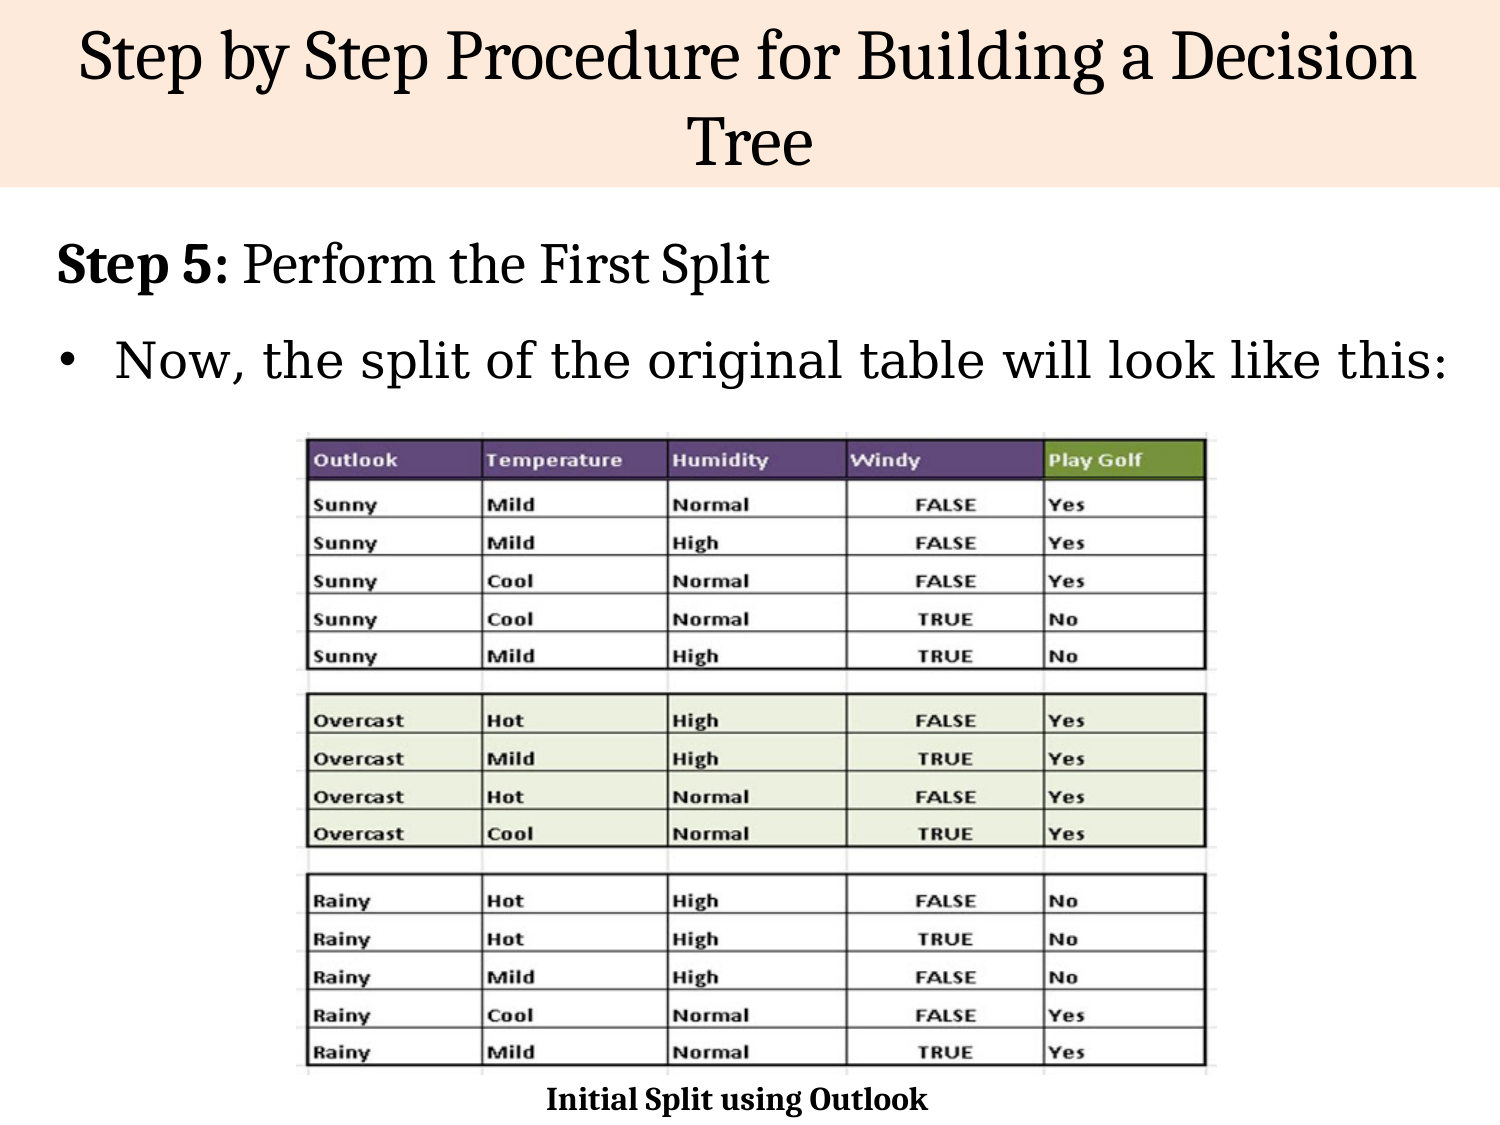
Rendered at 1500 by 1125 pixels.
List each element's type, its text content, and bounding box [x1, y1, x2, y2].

list Step 5: Perform the First Split Now, the split of the original table will look like this: [24, 217, 1488, 1125]
title Step by Step Procedure for Building a Decision Tree [0, 0, 1500, 188]
text_box Initial Split using Outlook [531, 1085, 969, 1125]
picture [296, 432, 1217, 1076]
